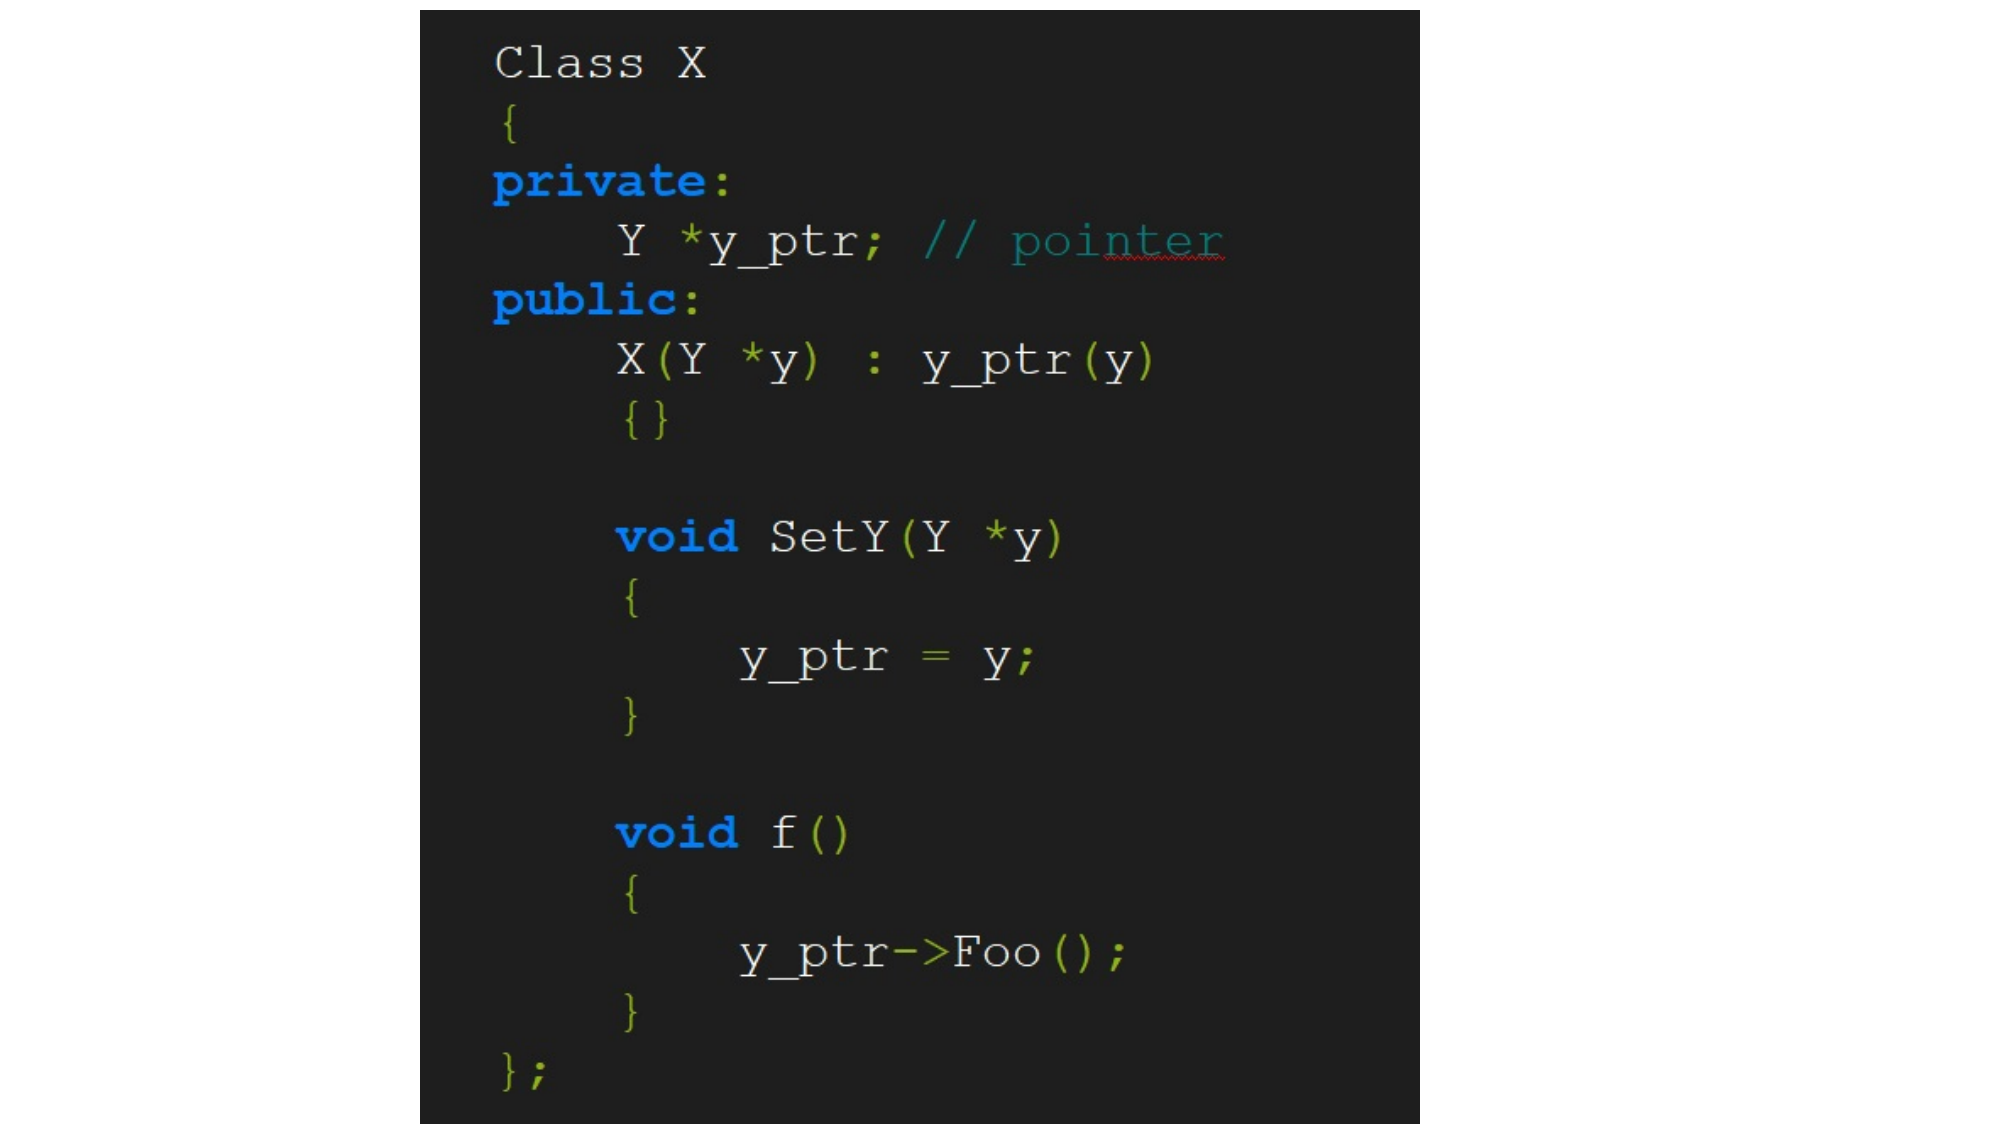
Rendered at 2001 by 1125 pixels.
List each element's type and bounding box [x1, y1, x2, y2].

list [419, 10, 1420, 1124]
